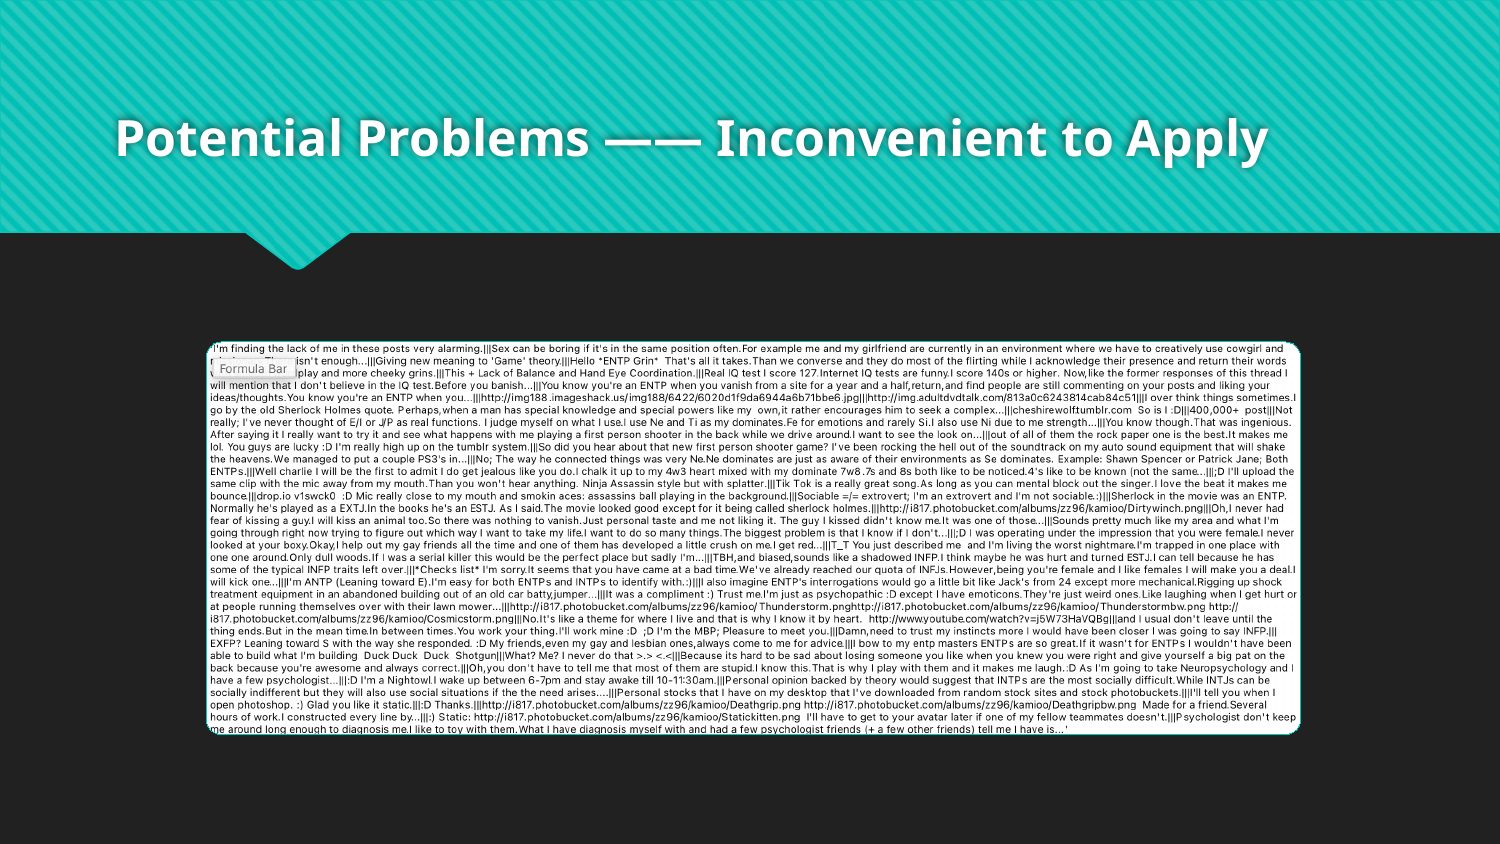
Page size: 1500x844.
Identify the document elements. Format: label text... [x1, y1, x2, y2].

picture [205, 341, 1301, 735]
title Potential Problems —— Inconvenient to Apply [99, 55, 1401, 175]
text_box [0, 0, 1500, 270]
